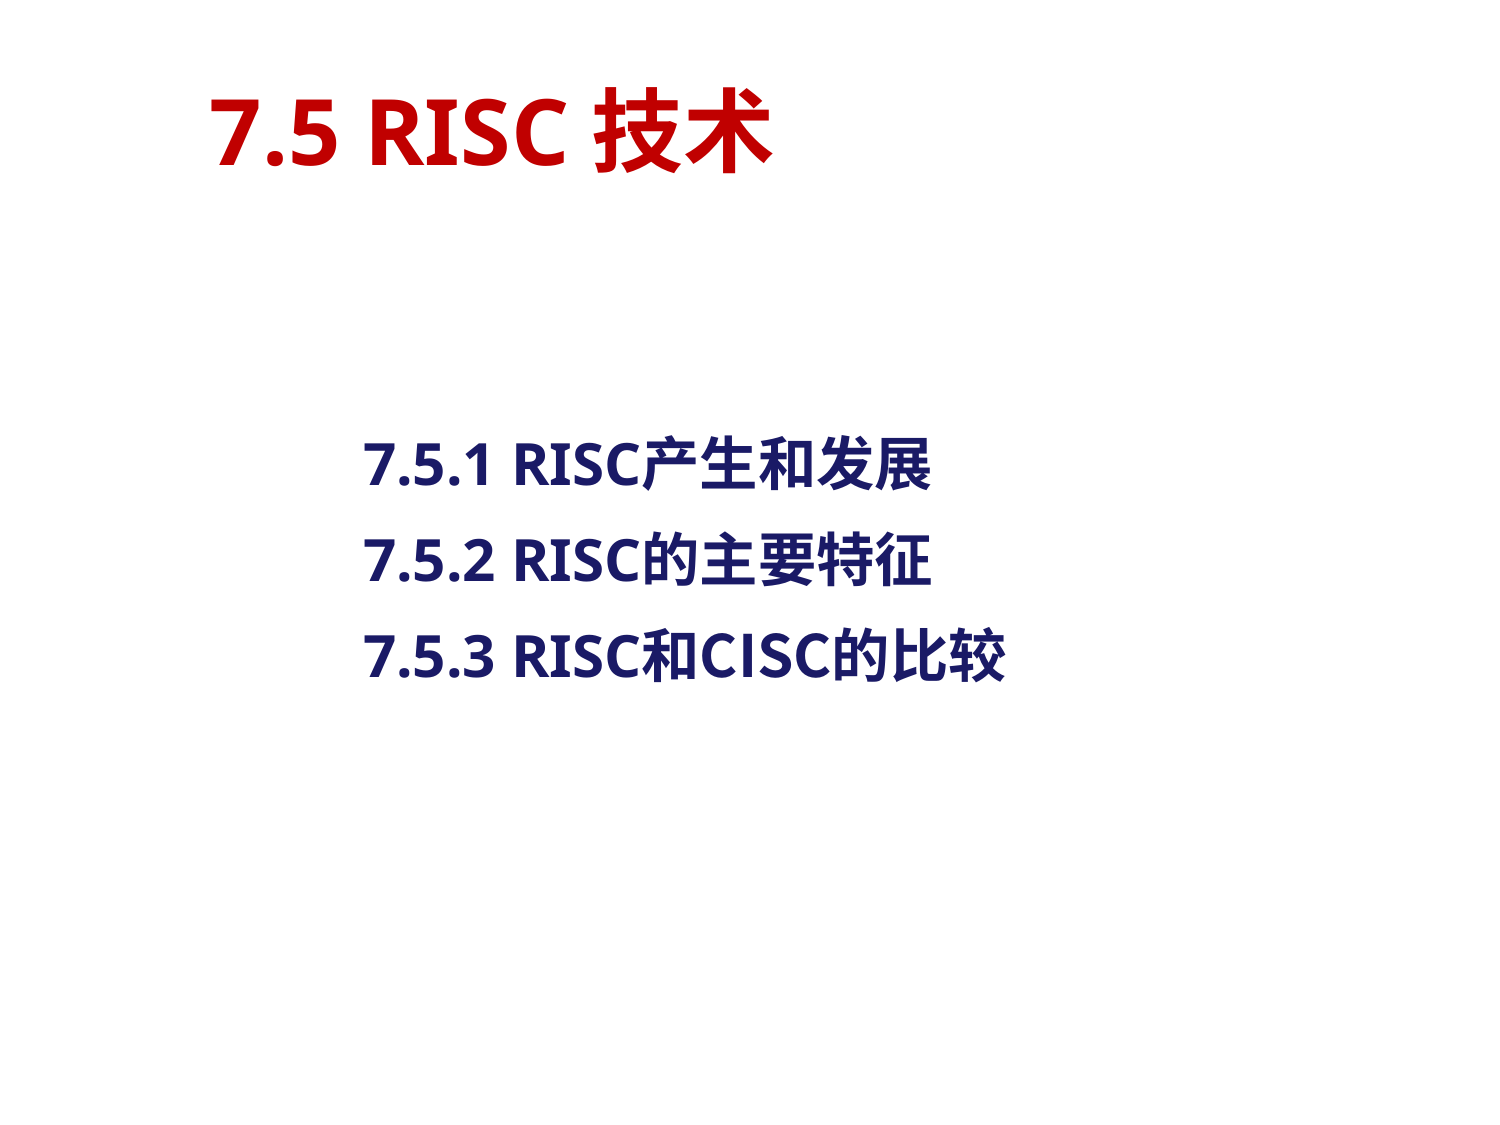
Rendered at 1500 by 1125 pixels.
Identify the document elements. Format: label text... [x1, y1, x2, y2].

title 7.5 RISC技术 [194, 66, 1500, 192]
list 7.5.1 RISC产生和发展 7.5.2 RISC的主要特征 7.5.3 RISC和CISC的比较 [348, 337, 1129, 705]
